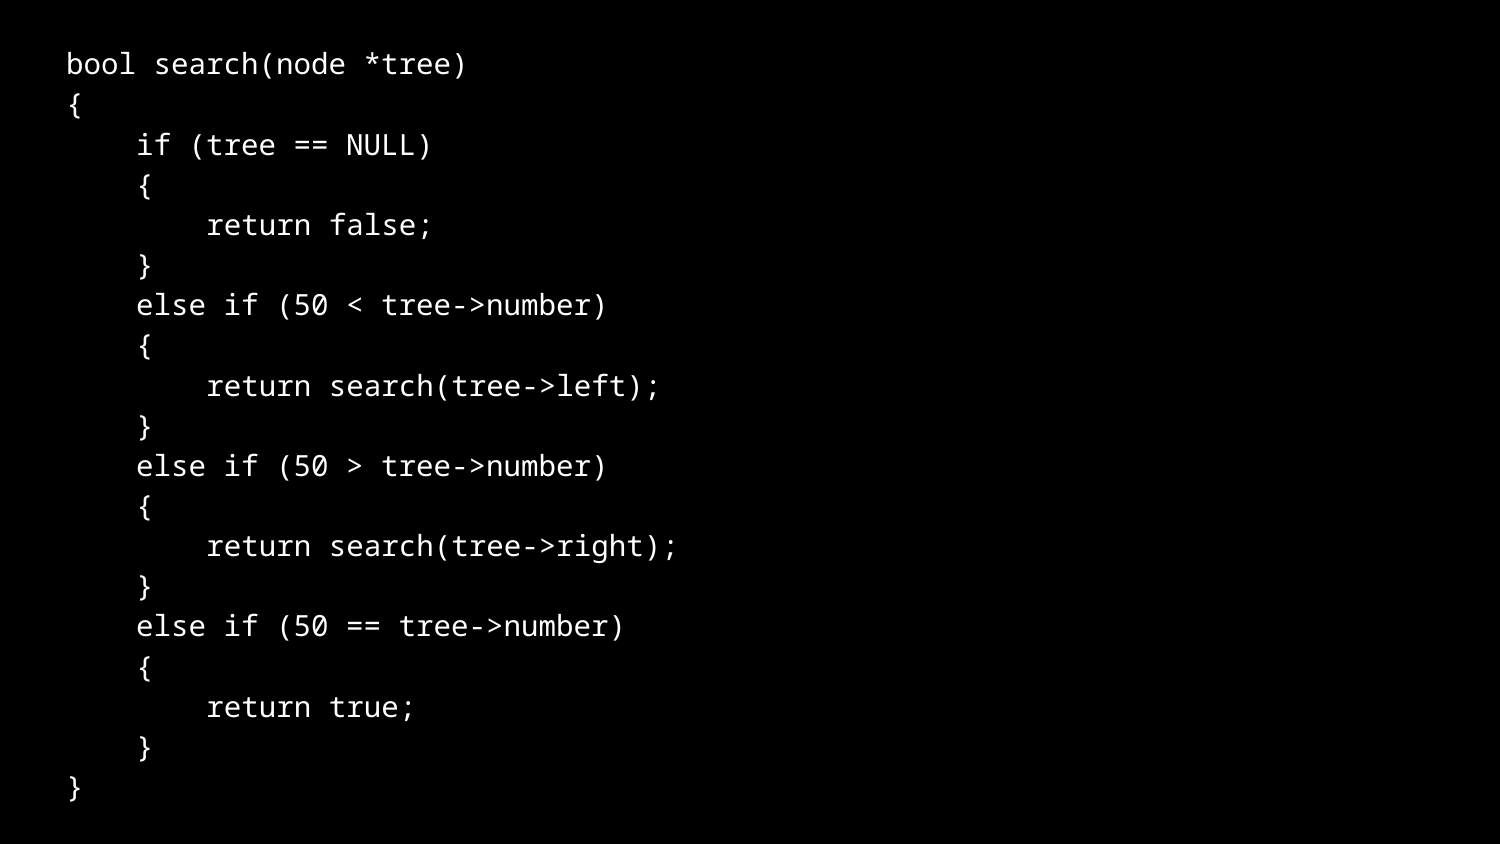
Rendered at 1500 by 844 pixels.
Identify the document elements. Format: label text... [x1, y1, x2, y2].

list bool search(node *tree) { if (tree == NULL) { return false; } else if (50 < tree->number) { return search(tree->left); } else if (50 > tree->number) { return search(tree->right); } else if (50 == tree->number) { return true; } } [51, 89, 1449, 754]
